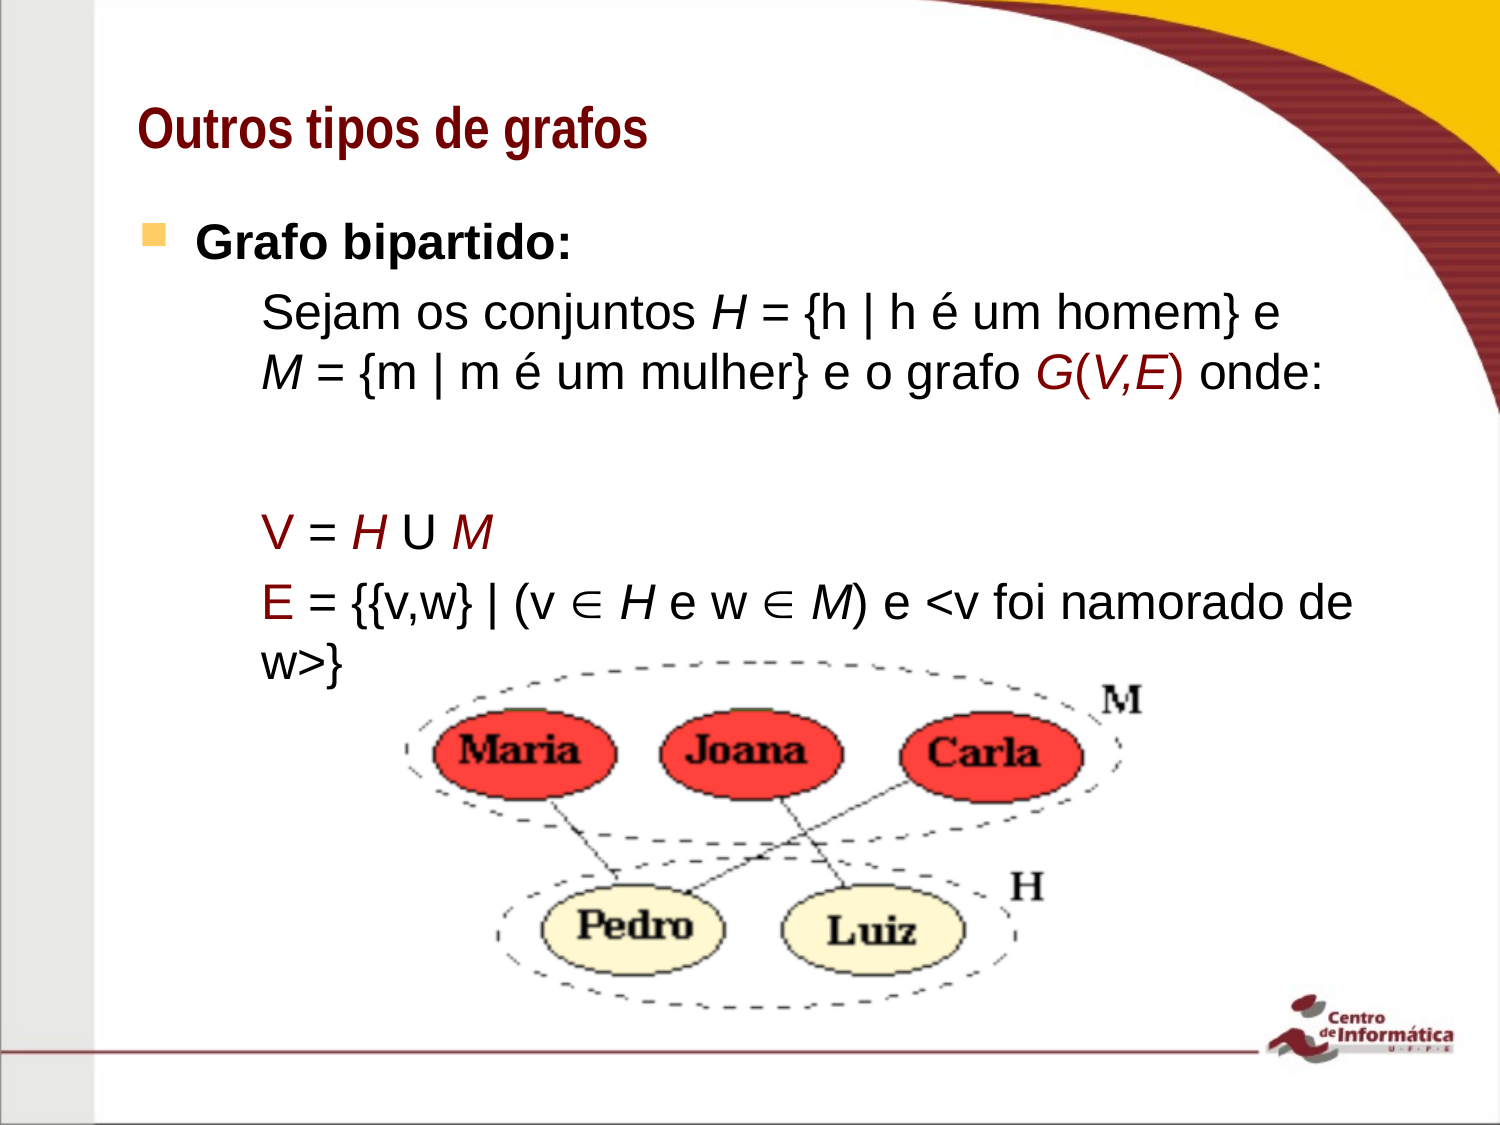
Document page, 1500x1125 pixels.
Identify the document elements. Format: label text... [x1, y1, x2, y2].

picture [0, 0, 1500, 1125]
title Outros tipos de grafos [121, 30, 1318, 219]
list Grafo bipartido: Sejam os conjuntos H = {h | h é um homem} e M = {m | m é um mulher} e o grafo G(V,E) onde: V = H U M E = {{v,w} | (v Î H e w Î M) e <v foi namorado de w>} [123, 202, 1424, 962]
